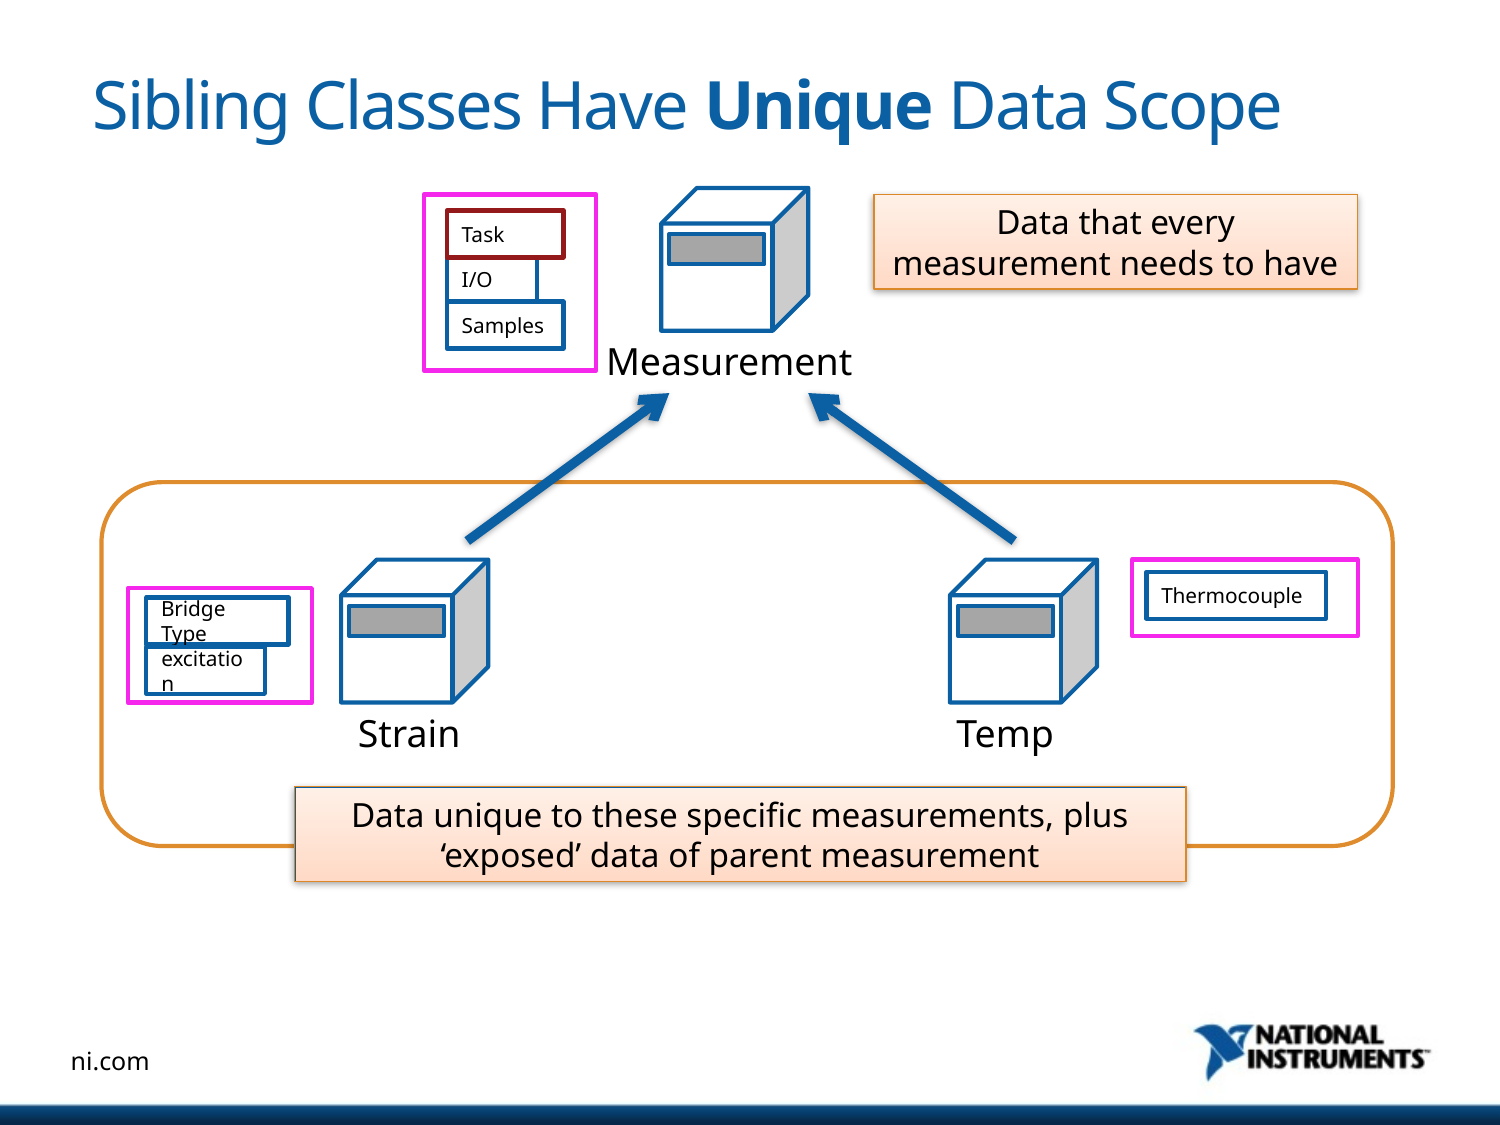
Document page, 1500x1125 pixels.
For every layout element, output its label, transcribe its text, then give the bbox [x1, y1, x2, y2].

text_box [126, 586, 259, 705]
text_box Data that every measurement needs to have [879, 194, 1358, 290]
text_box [466, 392, 670, 542]
text_box Task [445, 208, 566, 260]
text_box [422, 192, 579, 373]
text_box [733, 559, 1277, 764]
text_box Bridge Type [144, 595, 259, 645]
text_box Thermocouple [1282, 570, 1328, 621]
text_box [584, 187, 874, 392]
text_box [1130, 557, 1360, 638]
text_box [99, 480, 1395, 849]
title Sibling Classes Have Unique Data Scope [77, 23, 1418, 182]
text_box Data unique to these specific measurements, plus ‘exposed’ data of parent measurement [294, 786, 1187, 882]
text_box I/O [445, 260, 539, 299]
text_box excitation [144, 645, 259, 696]
picture [0, 0, 1500, 1125]
text_box Samples [445, 299, 566, 351]
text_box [264, 559, 554, 764]
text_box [807, 392, 1015, 542]
